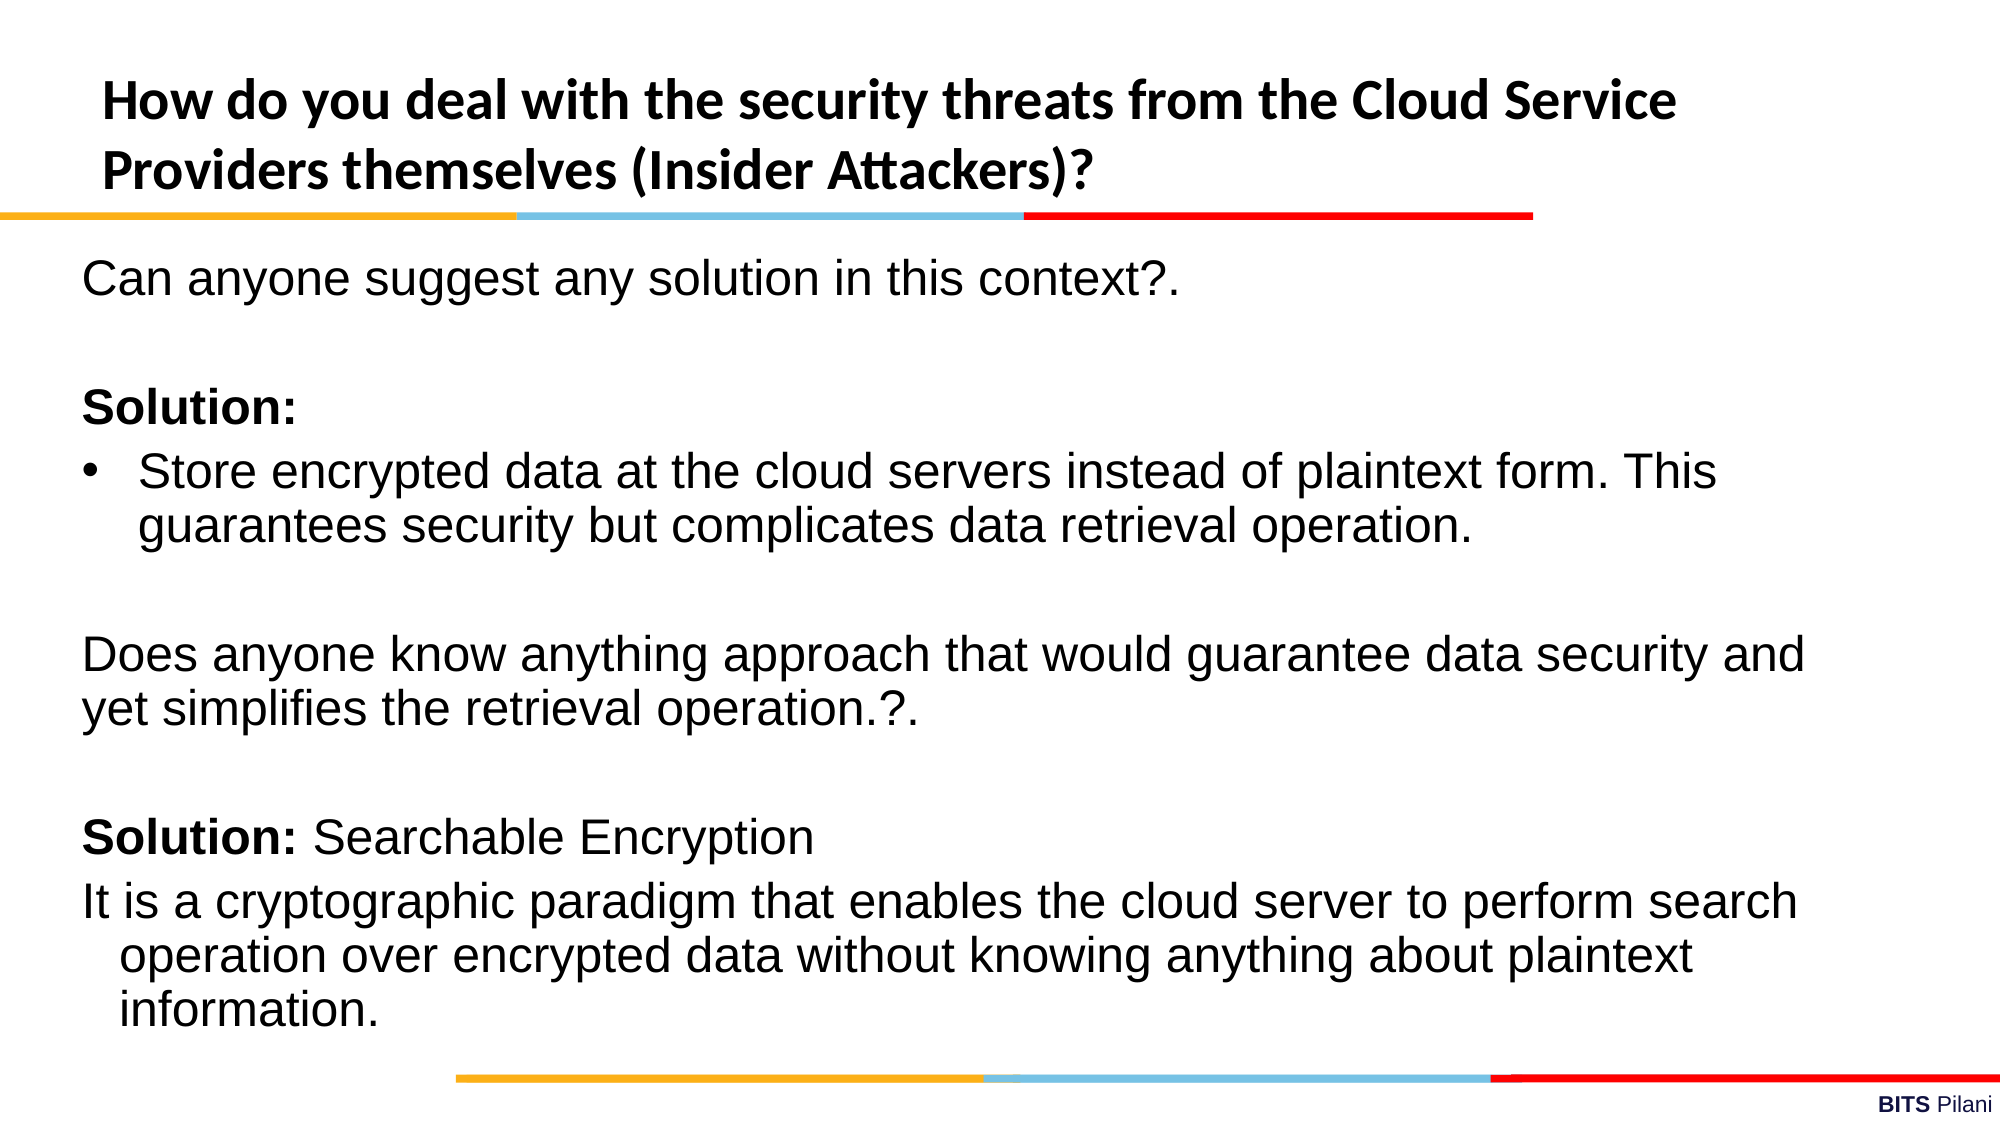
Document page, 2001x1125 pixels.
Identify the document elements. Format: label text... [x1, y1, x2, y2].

list Can anyone suggest any solution in this context?. Solution: Store encrypted data at the cloud servers instead of plaintext form. This guarantees security but complicates data retrieval operation. Does anyone know anything approach that would guarantee data security and yet simplifies the retrieval operation.?. Solution: Searchable Encryption It is a cryptographic paradigm that enables the cloud server to perform search operation over encrypted data without knowing anything about plaintext information. [66, 245, 1867, 1125]
text_box How do you deal with the security threats from the Cloud Service Providers themselves (Insider Attackers)? [87, 53, 1867, 209]
